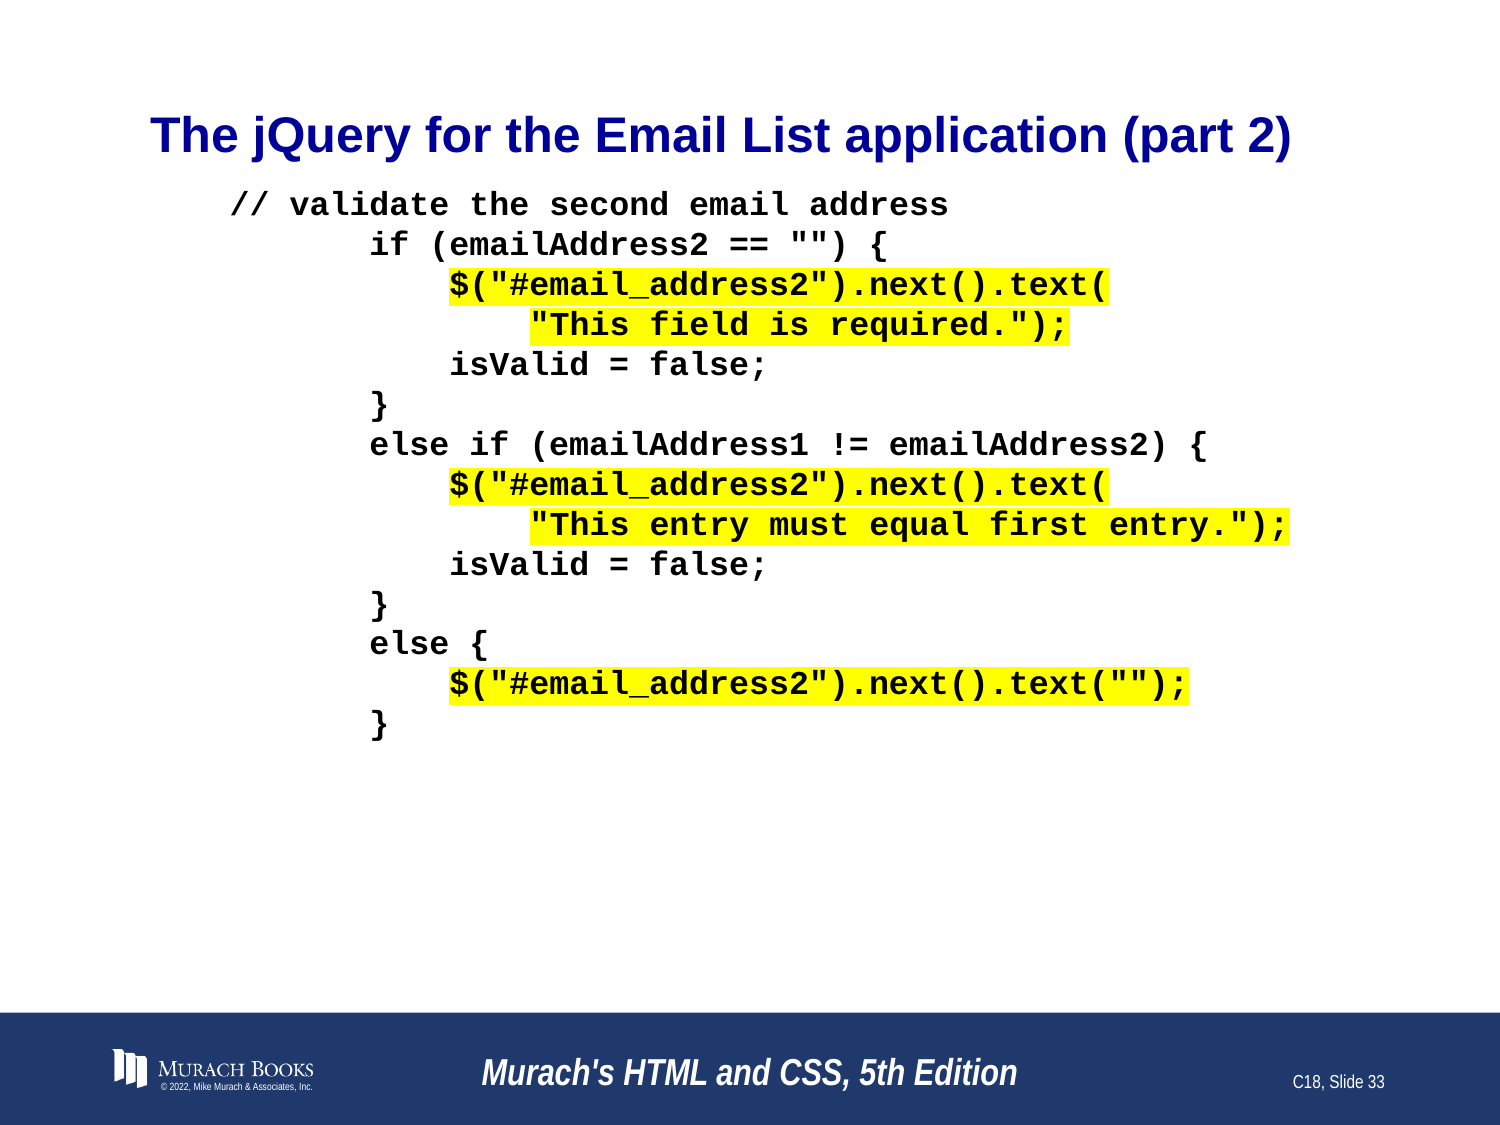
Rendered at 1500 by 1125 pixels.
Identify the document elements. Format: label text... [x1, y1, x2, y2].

slide_number C18, Slide 33 [1087, 1025, 1400, 1100]
title The jQuery for the Email List application (part 2) [150, 102, 1350, 164]
footer © 2022, Mike Murach & Associates, Inc. [12, 1025, 463, 1100]
slide_number Murach's HTML and CSS, 5th Edition [463, 1025, 1050, 1100]
list // validate the second email address if (emailAddress2 == "") { $("#email_address2").next().text( "This field is required."); isValid = false; } else if (emailAddress1 != emailAddress2) { $("#email_address2").next().text( "This entry must equal first entry."); isValid = false; } else { $("#email_address2").next().text(""); } [137, 174, 1350, 975]
